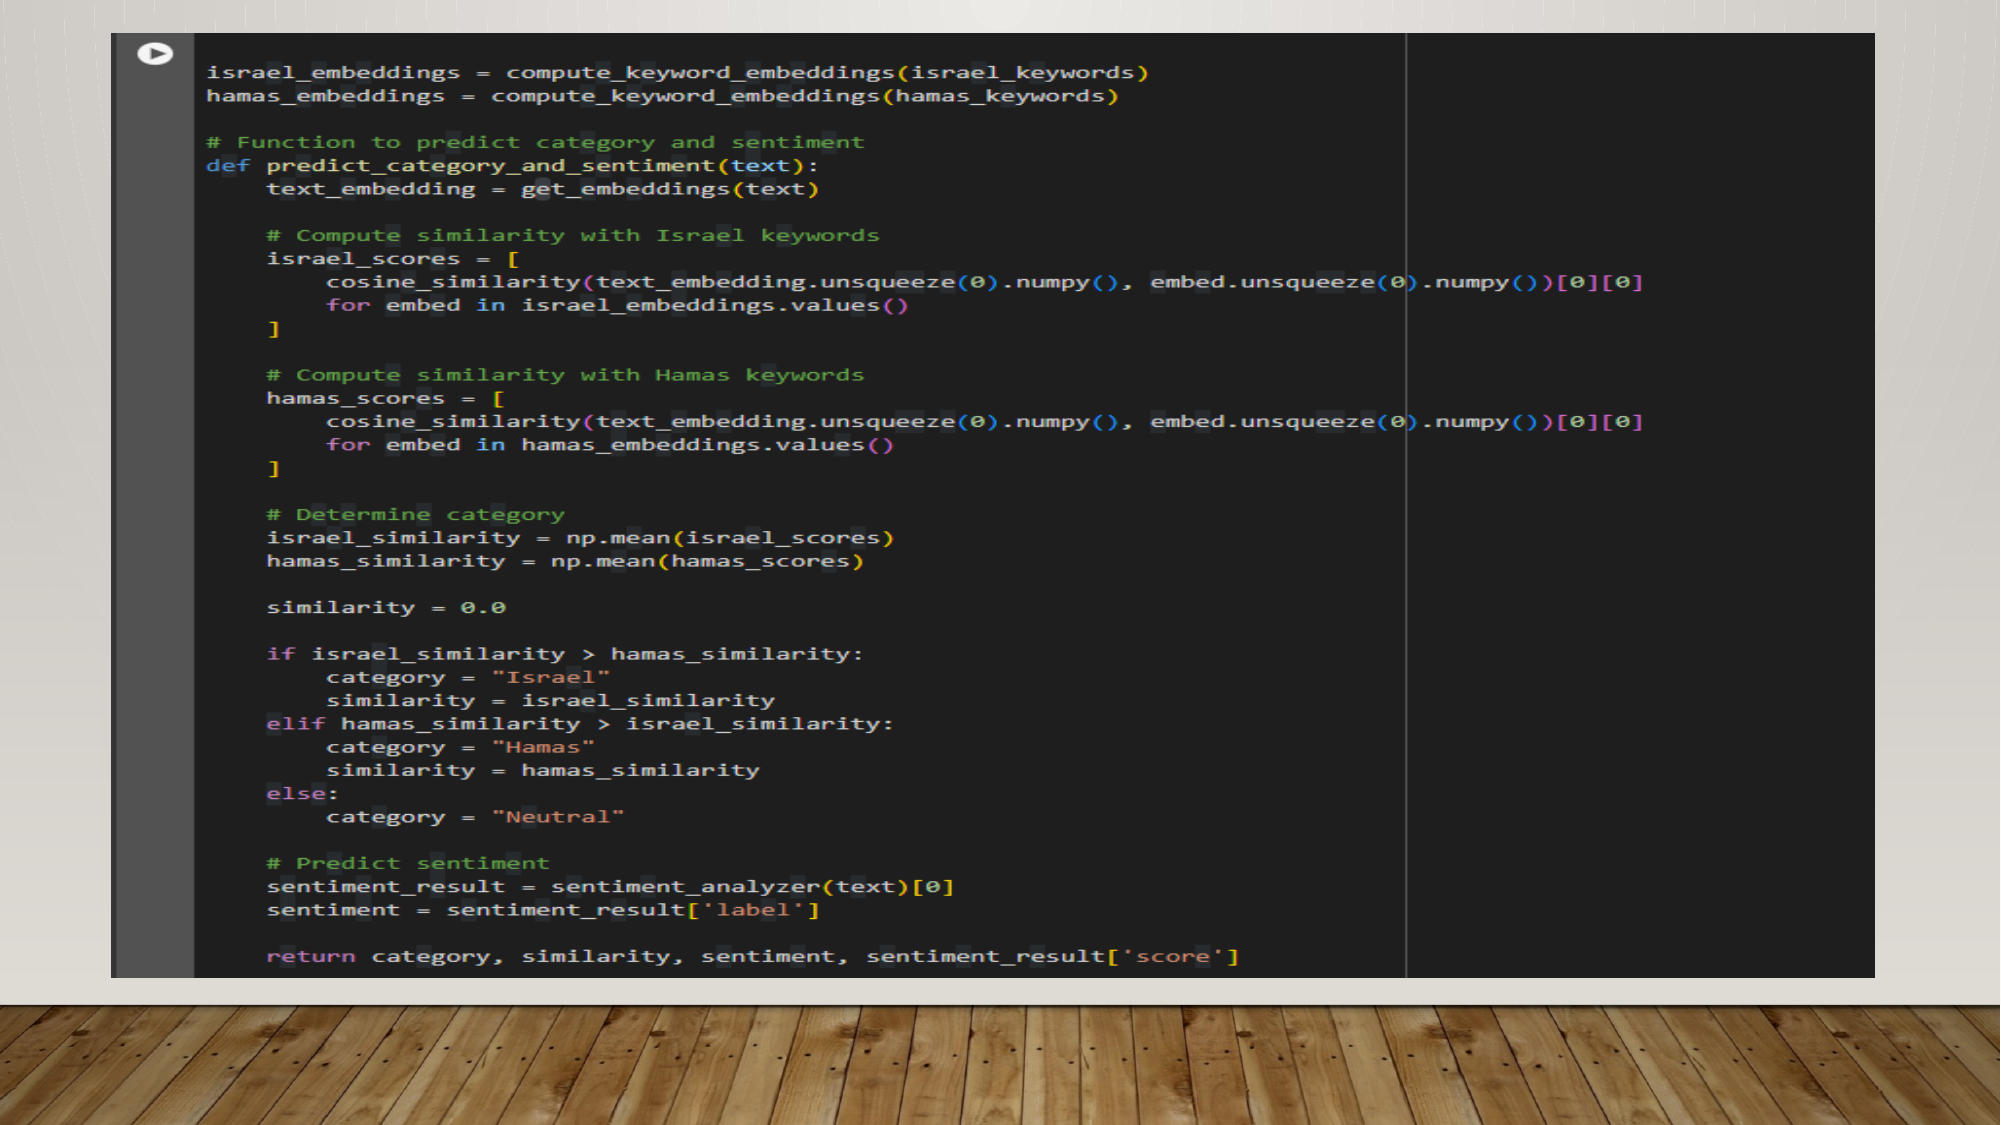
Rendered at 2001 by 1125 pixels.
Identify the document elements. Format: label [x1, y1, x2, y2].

picture [0, 1005, 2000, 1125]
picture [110, 33, 1875, 978]
